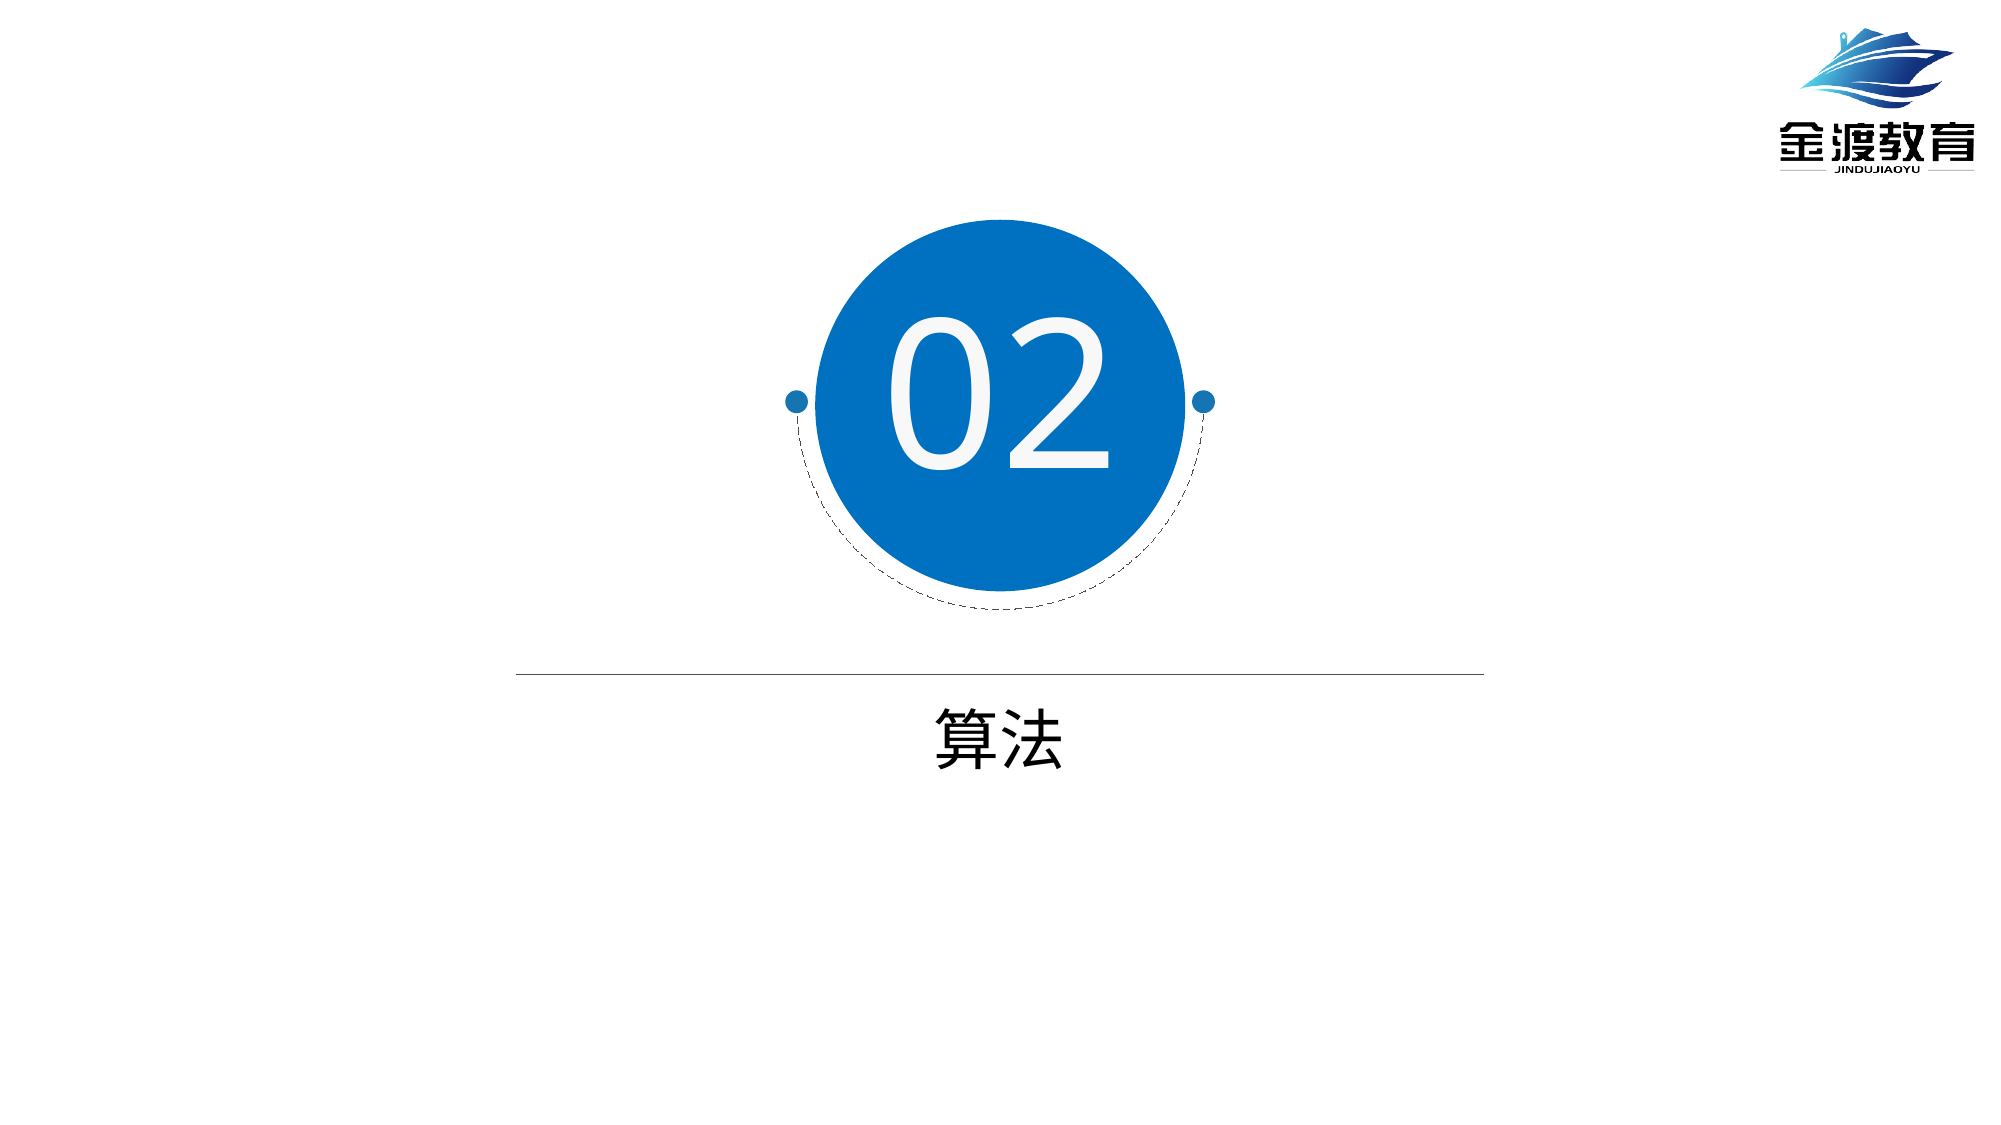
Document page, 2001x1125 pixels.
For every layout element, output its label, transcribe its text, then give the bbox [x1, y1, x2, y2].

list 算法 [644, 699, 1356, 787]
picture [1775, 11, 1979, 190]
list 02 [864, 280, 1135, 523]
